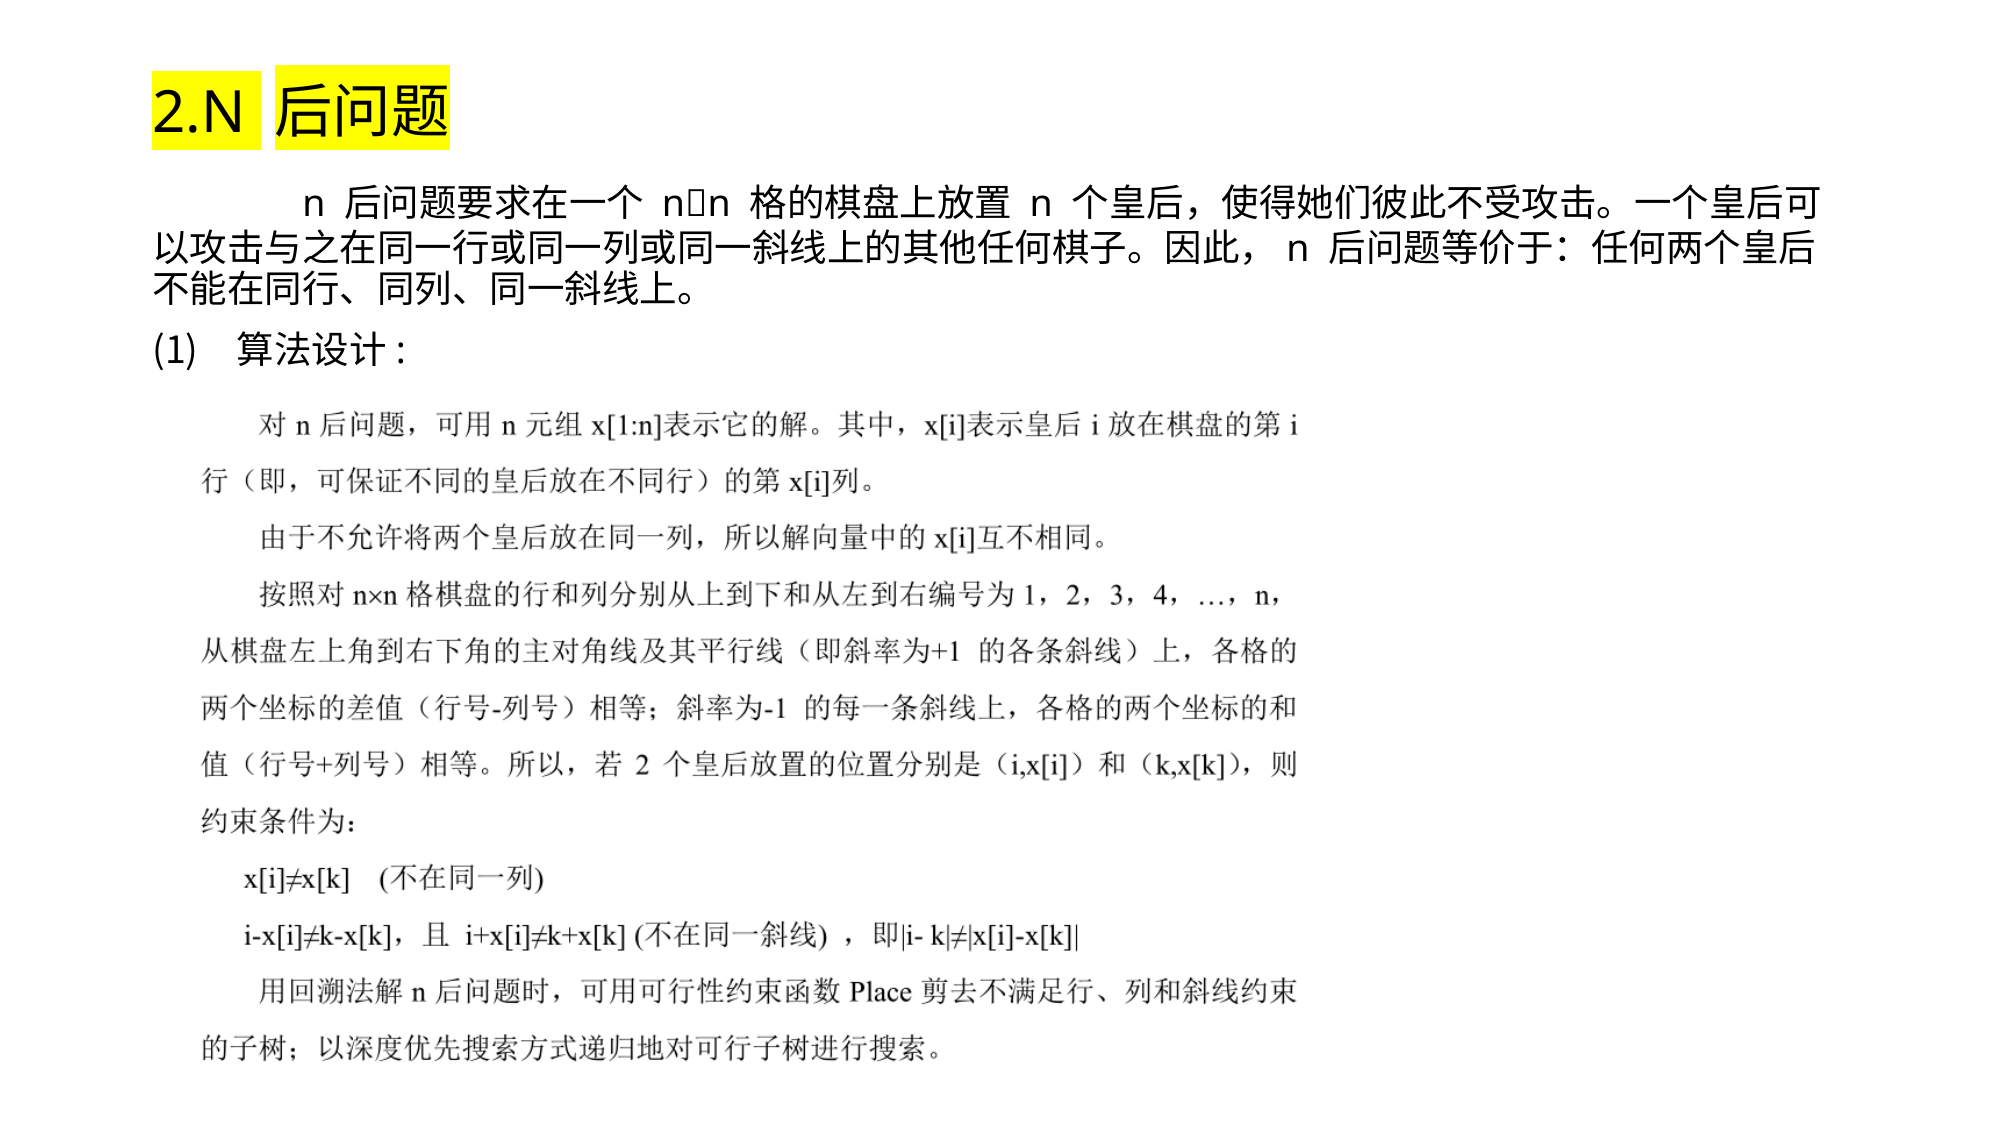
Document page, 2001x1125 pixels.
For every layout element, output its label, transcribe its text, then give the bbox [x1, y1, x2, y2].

picture [160, 406, 1369, 1074]
list 2.N 后问题 n 后问题要求在一个 nn 格的棋盘上放置 n 个皇后，使得她们彼此不受攻击。一个皇后可以攻击与之在同一行或同一列或同一斜线上的其他任何棋子。因此，n 后问题等价于：任何两个皇后不能在同行、同列、同一斜线上。 算法设计: [137, 75, 1863, 1096]
